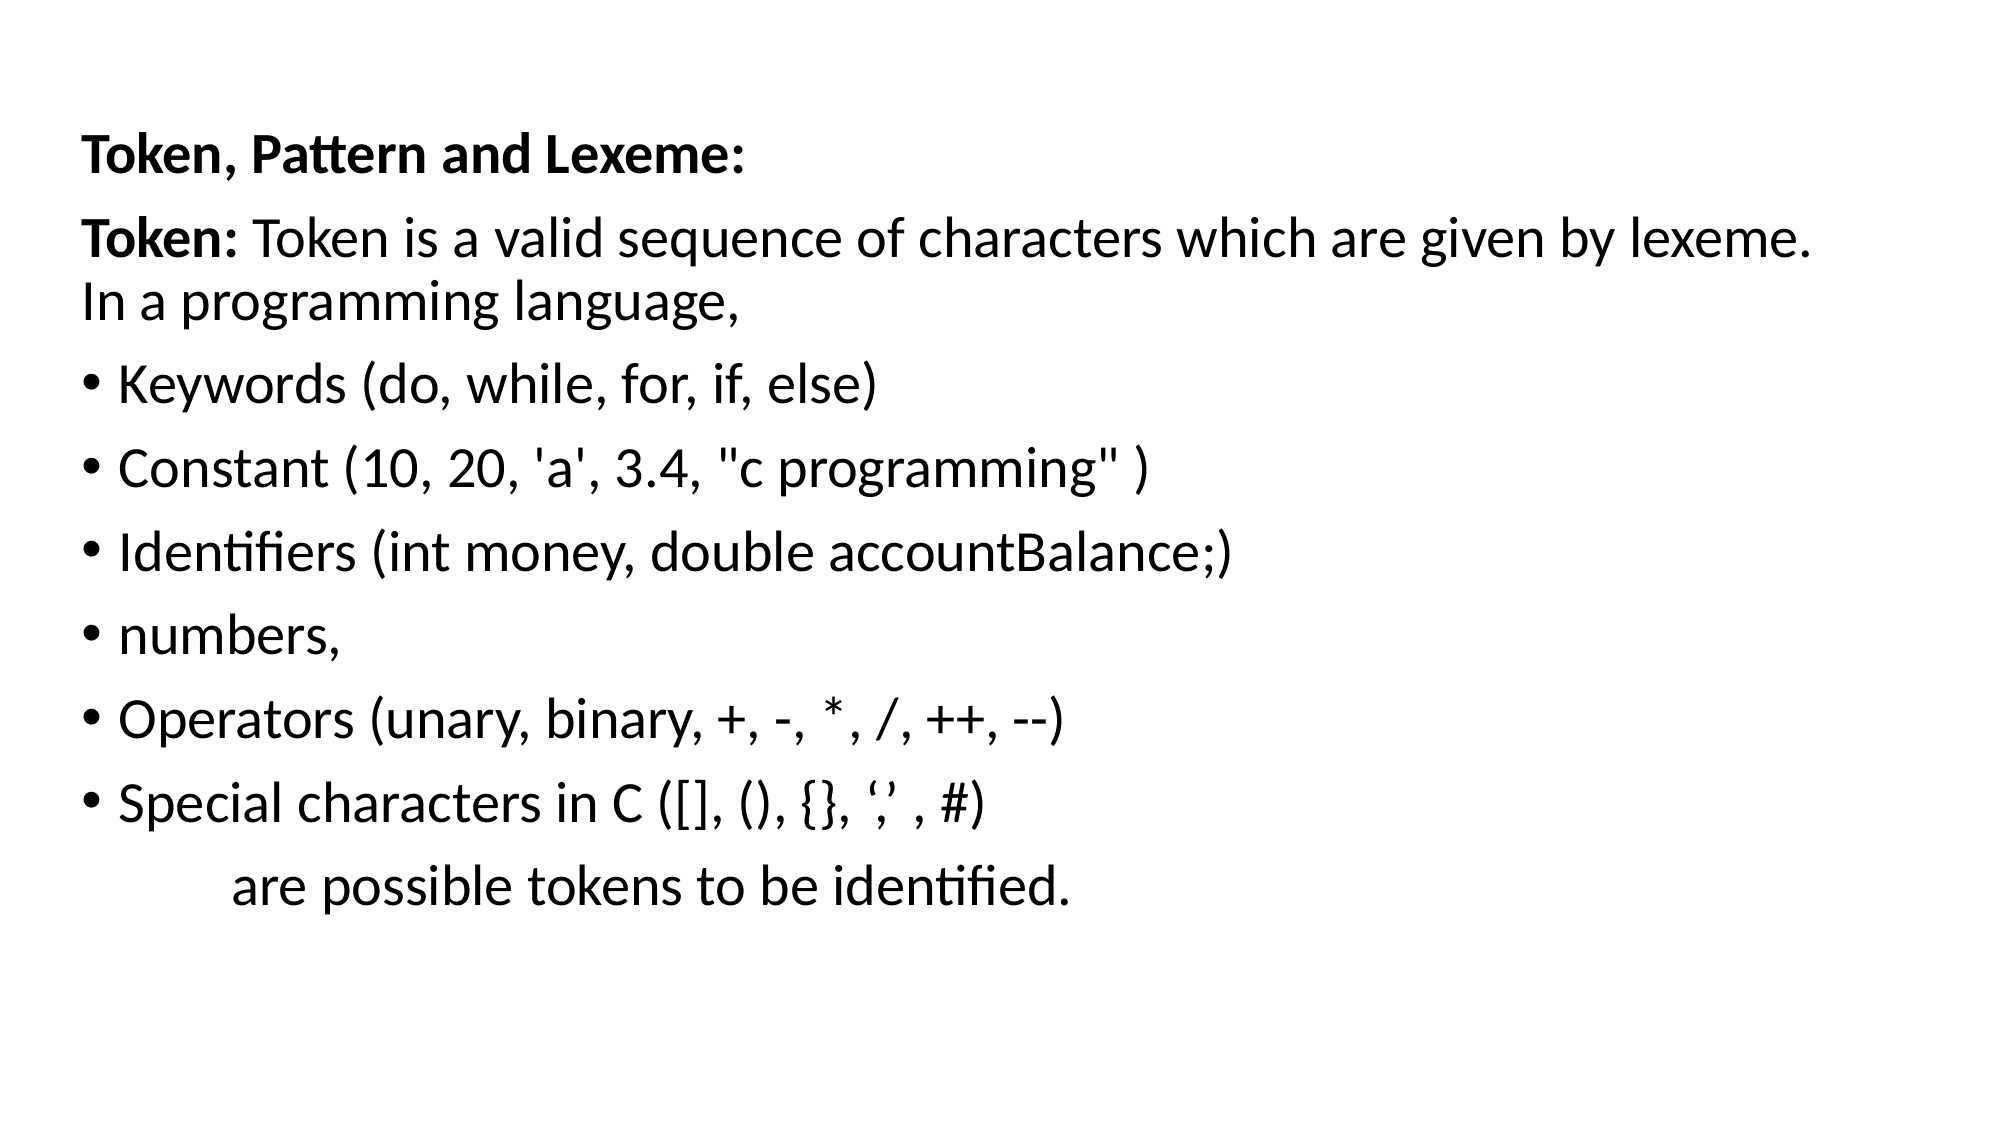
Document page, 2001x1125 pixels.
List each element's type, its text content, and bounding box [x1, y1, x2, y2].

list Token, Pattern and Lexeme: Token: Token is a valid sequence of characters which are given by lexeme. In a programming language, Keywords (do, while, for, if, else) Constant (10, 20, 'a', 3.4, "c programming" ) Identifiers (int money, double accountBalance;) numbers, Operators (unary, binary, +, -, *, /, ++, --) Special characters in C ([], (), {}, ‘,’ , #) are possible tokens to be identified. [66, 115, 1863, 1048]
